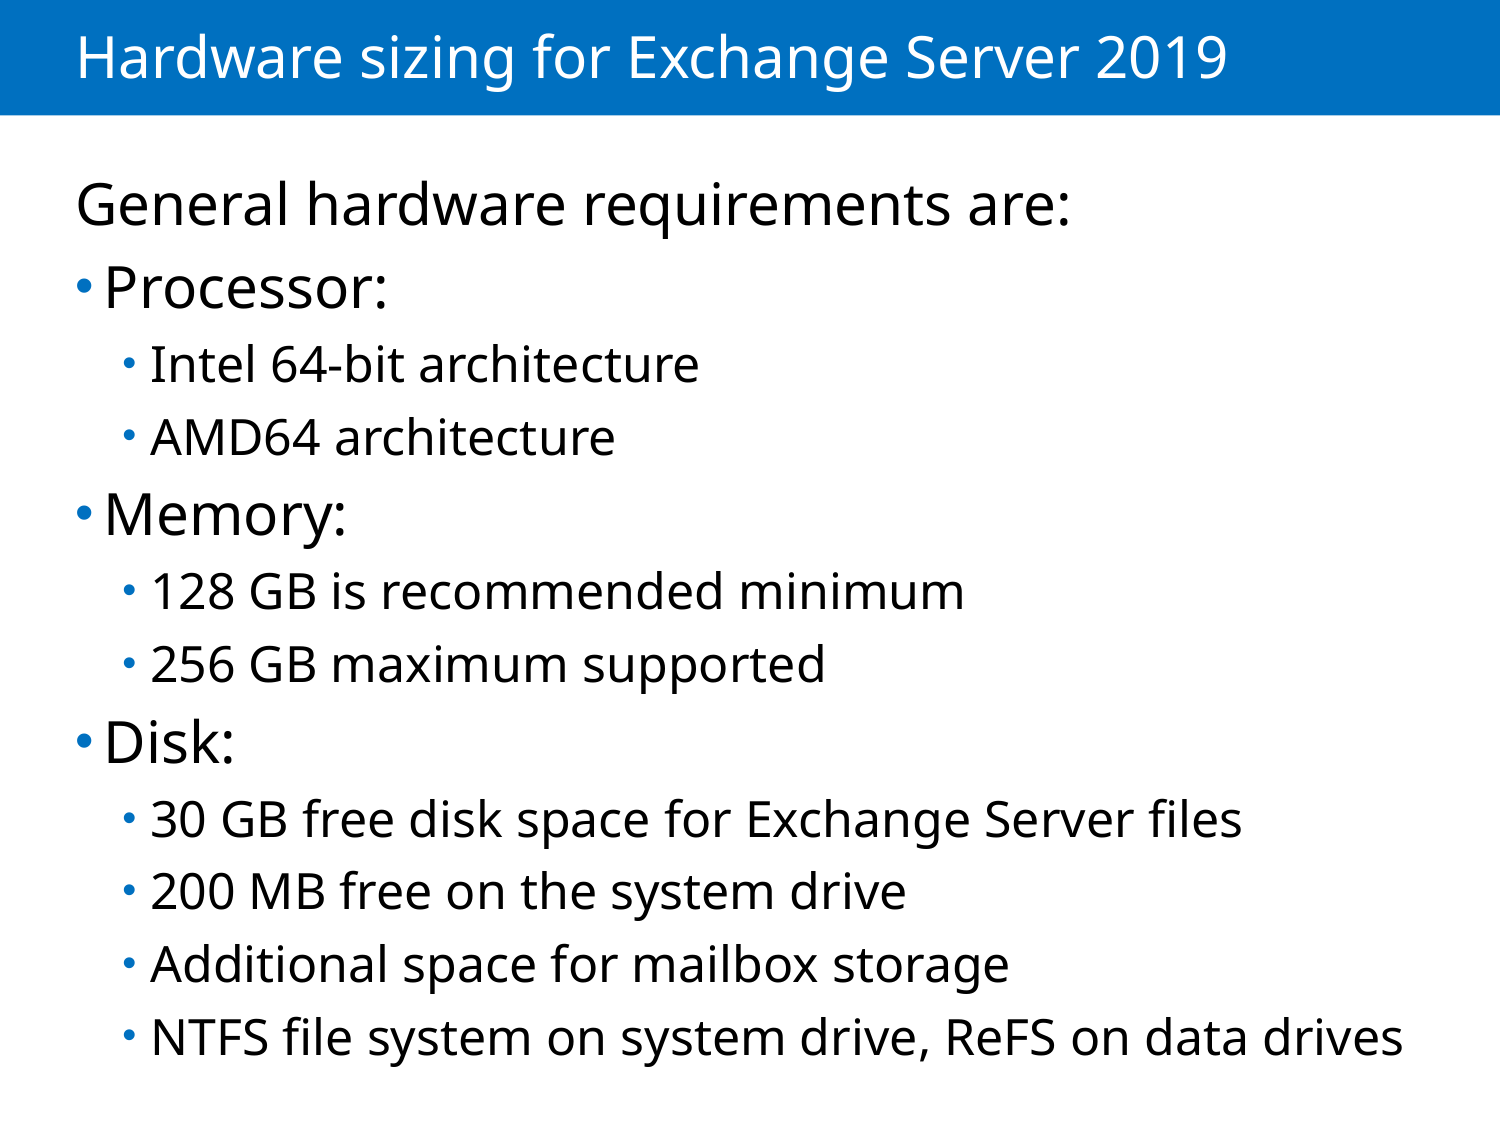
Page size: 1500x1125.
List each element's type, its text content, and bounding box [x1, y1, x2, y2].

text_box General hardware requirements are: Processor: Intel 64-bit architecture AMD64 architecture Memory: 128 GB is recommended minimum 256 GB maximum supported Disk: 30 GB free disk space for Exchange Server files 200 MB free on the system drive Additional space for mailbox storage NTFS file system on system drive, ReFS on data drives [75, 167, 1408, 1012]
title Hardware sizing for Exchange Server 2019 [75, 0, 1351, 122]
